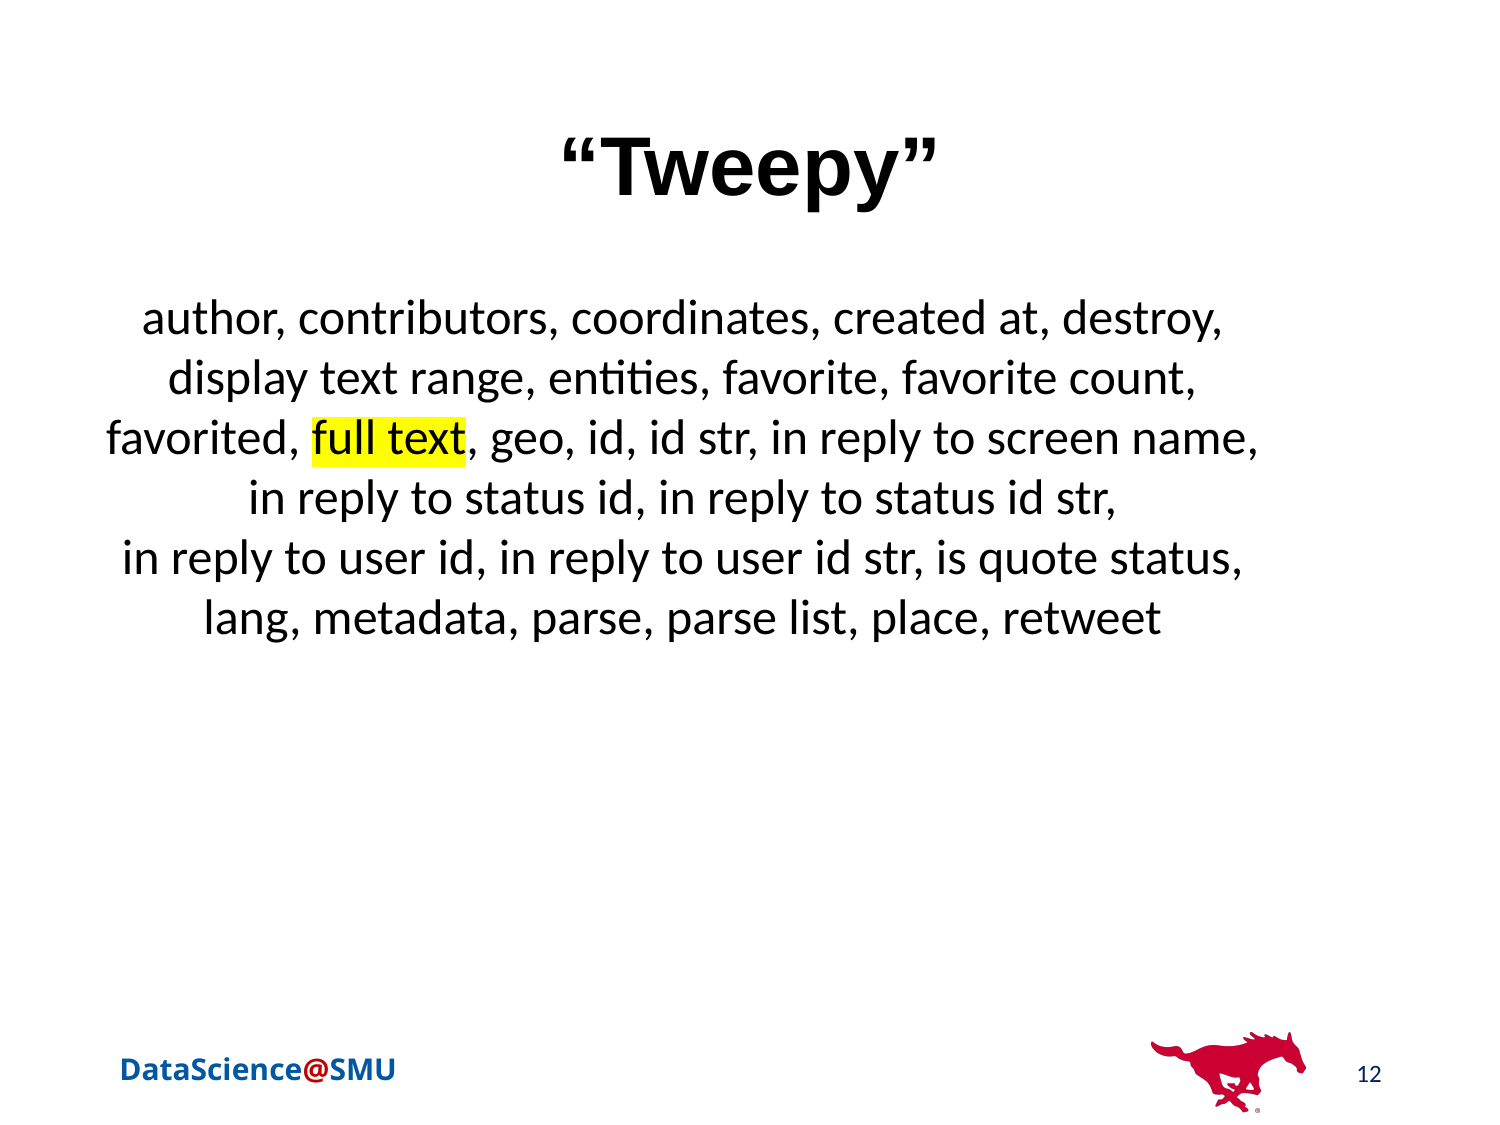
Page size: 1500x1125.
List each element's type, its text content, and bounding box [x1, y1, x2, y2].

title “Tweepy” [103, 59, 1397, 278]
picture [1151, 1032, 1306, 1042]
slide_number 12 [1059, 1042, 1397, 1103]
text_box author, contributors, coordinates, created at, destroy, display text range, entities, favorite, favorite count, favorited, full text, geo, id, id str, in reply to screen name, in reply to status id, in reply to status id str, in reply to user id, in reply to user id str, is quote status, lang, metadata, parse, parse list, place, retweet [51, 277, 1314, 652]
picture [1151, 1103, 1306, 1113]
